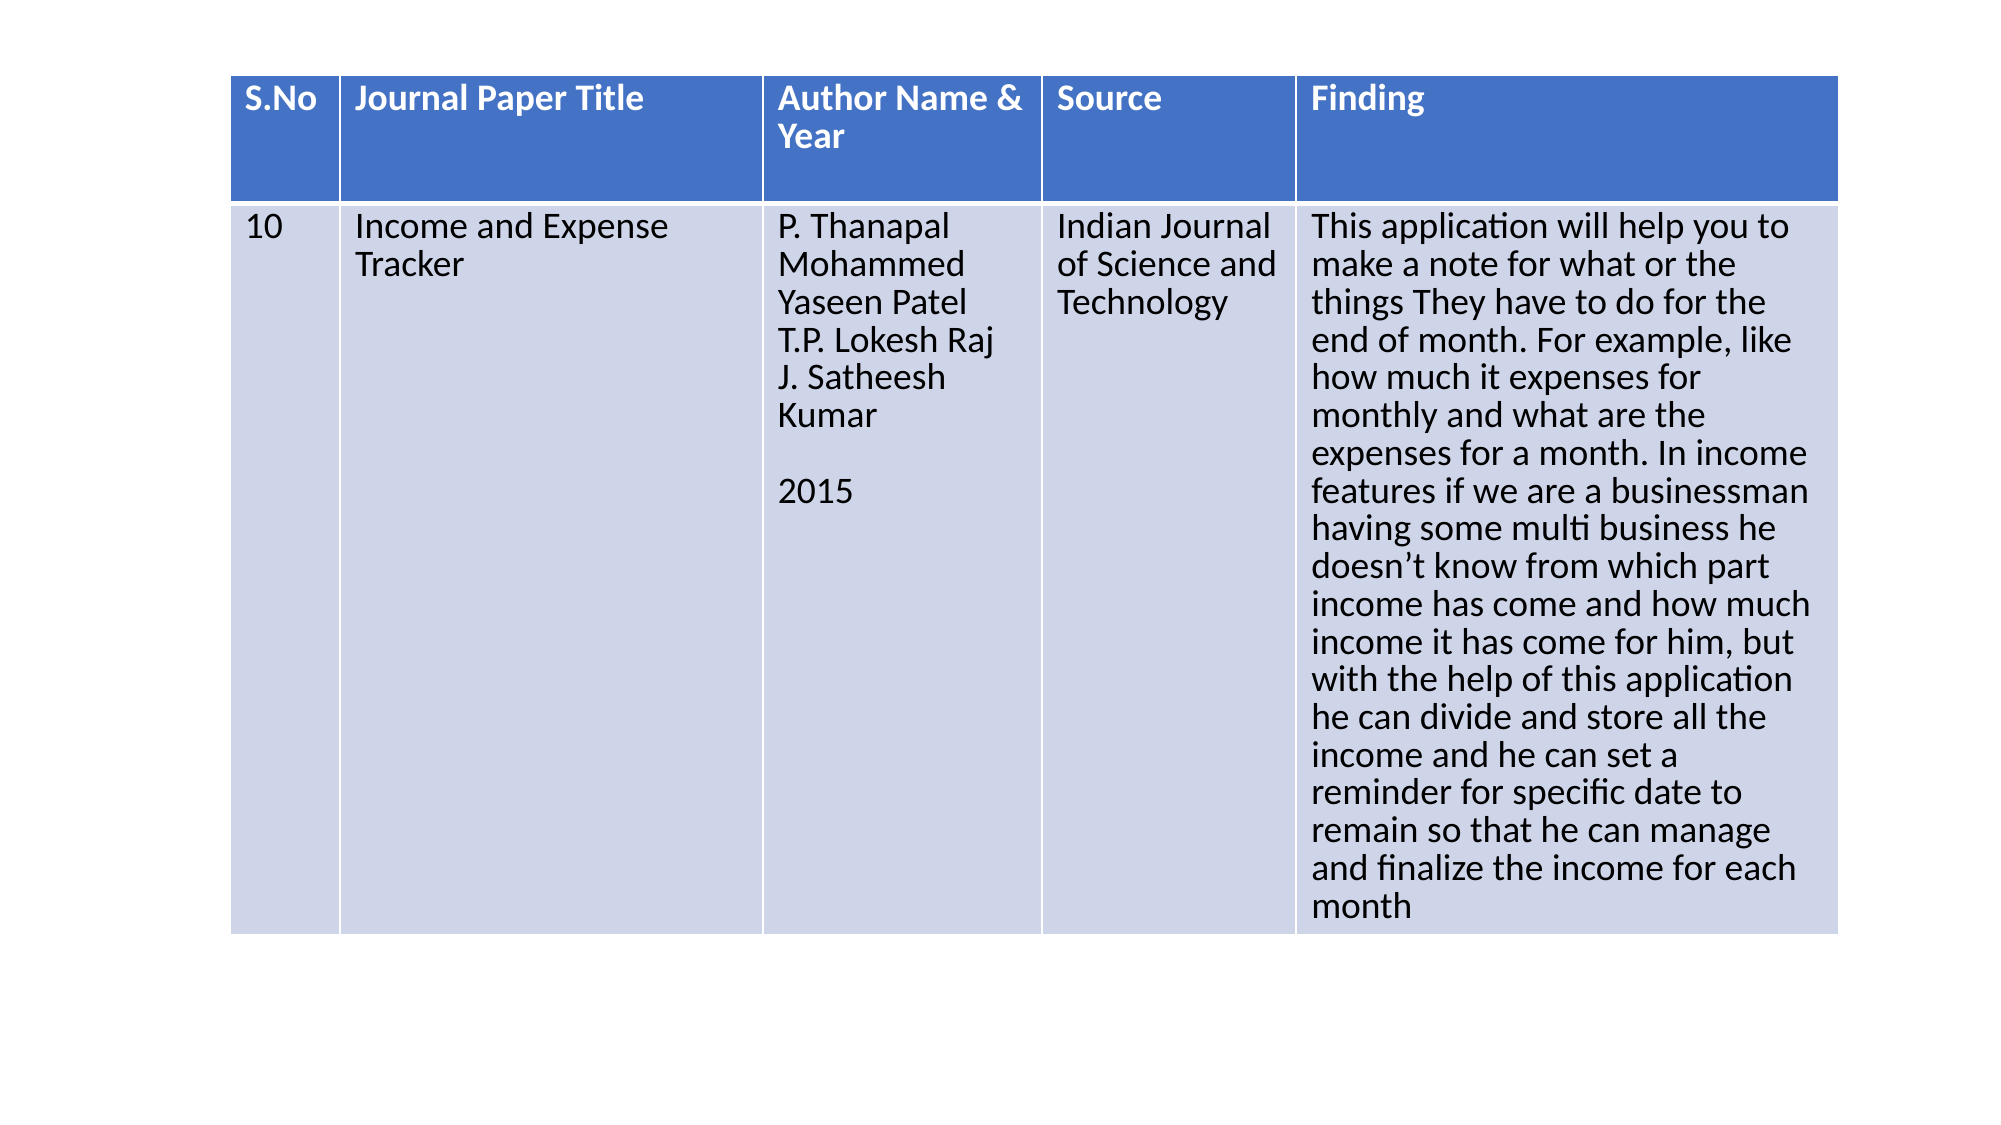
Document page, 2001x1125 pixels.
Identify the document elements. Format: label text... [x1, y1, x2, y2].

table_cell 10 [231, 206, 339, 934]
table_cell P. Thanapal Mohammed Yaseen Patel T.P. Lokesh Raj J. Satheesh Kumar 2015 [764, 206, 1041, 934]
table_header Source [1043, 76, 1295, 201]
table_cell Income and Expense Tracker [341, 206, 762, 934]
table_header Journal Paper Title [341, 76, 762, 201]
table_cell This application will help you to make a note for what or the things They have to do for the end of month. For example, like how much it expenses for monthly and what are the expenses for a month. In income features if we are a businessman having some multi business he doesn’t know from which part income has come and how much income it has come for him, but with the help of this application he can divide and store all the income and he can set a reminder for specific date to remain so that he can manage and finalize the income for each month [1297, 206, 1838, 934]
table_header Finding [1297, 76, 1838, 201]
table_header S.No [231, 76, 339, 201]
table_cell Indian Journal of Science and Technology [1043, 206, 1295, 934]
table_header Author Name & Year [764, 76, 1041, 201]
